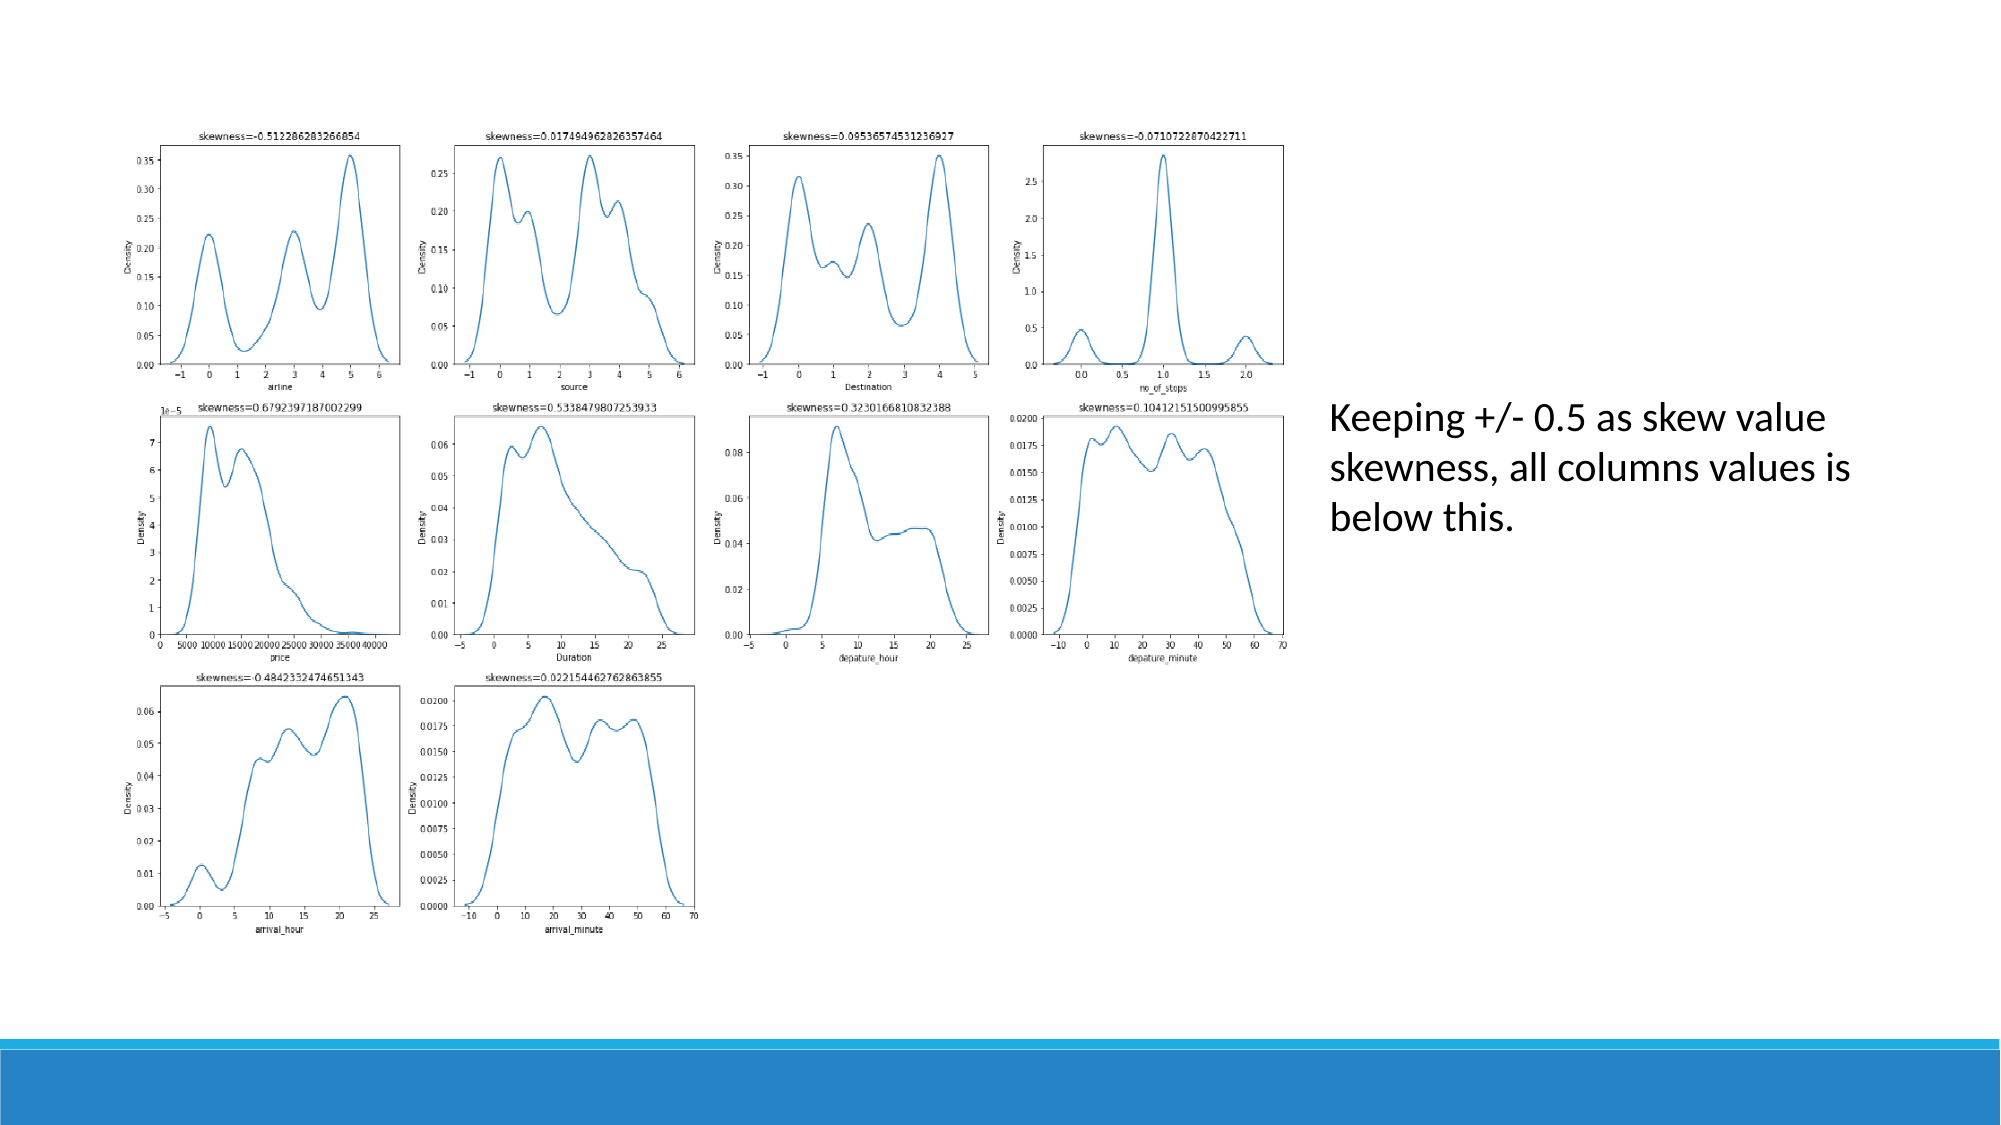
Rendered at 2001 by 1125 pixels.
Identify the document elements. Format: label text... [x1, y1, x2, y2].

text_box Keeping +/- 0.5 as skew value skewness, all columns values is below this. [1314, 381, 1920, 547]
picture [118, 126, 1293, 940]
